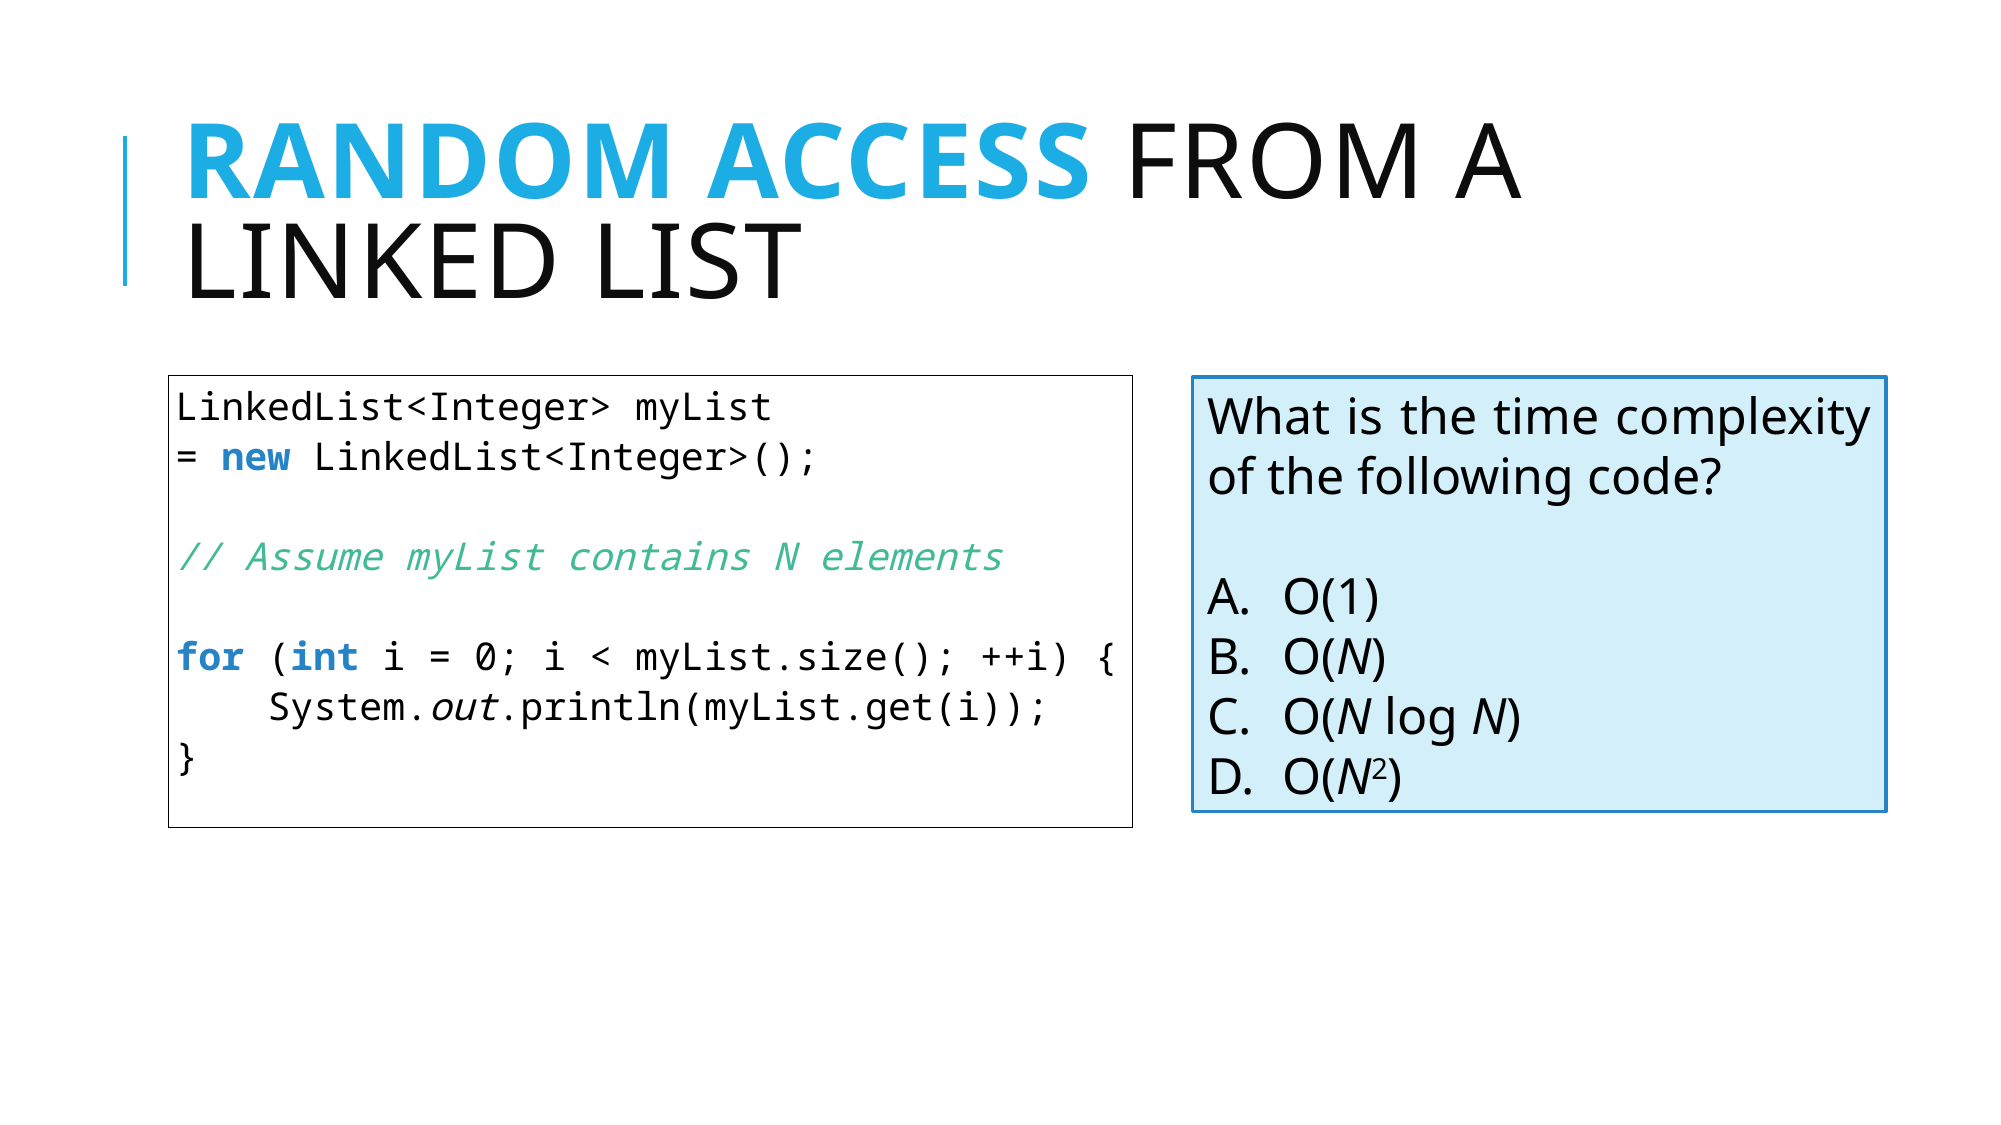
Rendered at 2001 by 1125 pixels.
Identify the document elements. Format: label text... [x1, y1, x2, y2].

title Random access from a Linked list [168, 96, 1763, 342]
list LinkedList<Integer> myList = new LinkedList<Integer>(); // Assume myList contains N elements for (int i = 0; i < myList.size(); ++i) { System.out.println(myList.get(i)); } [168, 375, 1133, 828]
text_box What is the time complexity of the following code? O(1) O(N) O(N log N) O(N2) [1192, 376, 1887, 812]
